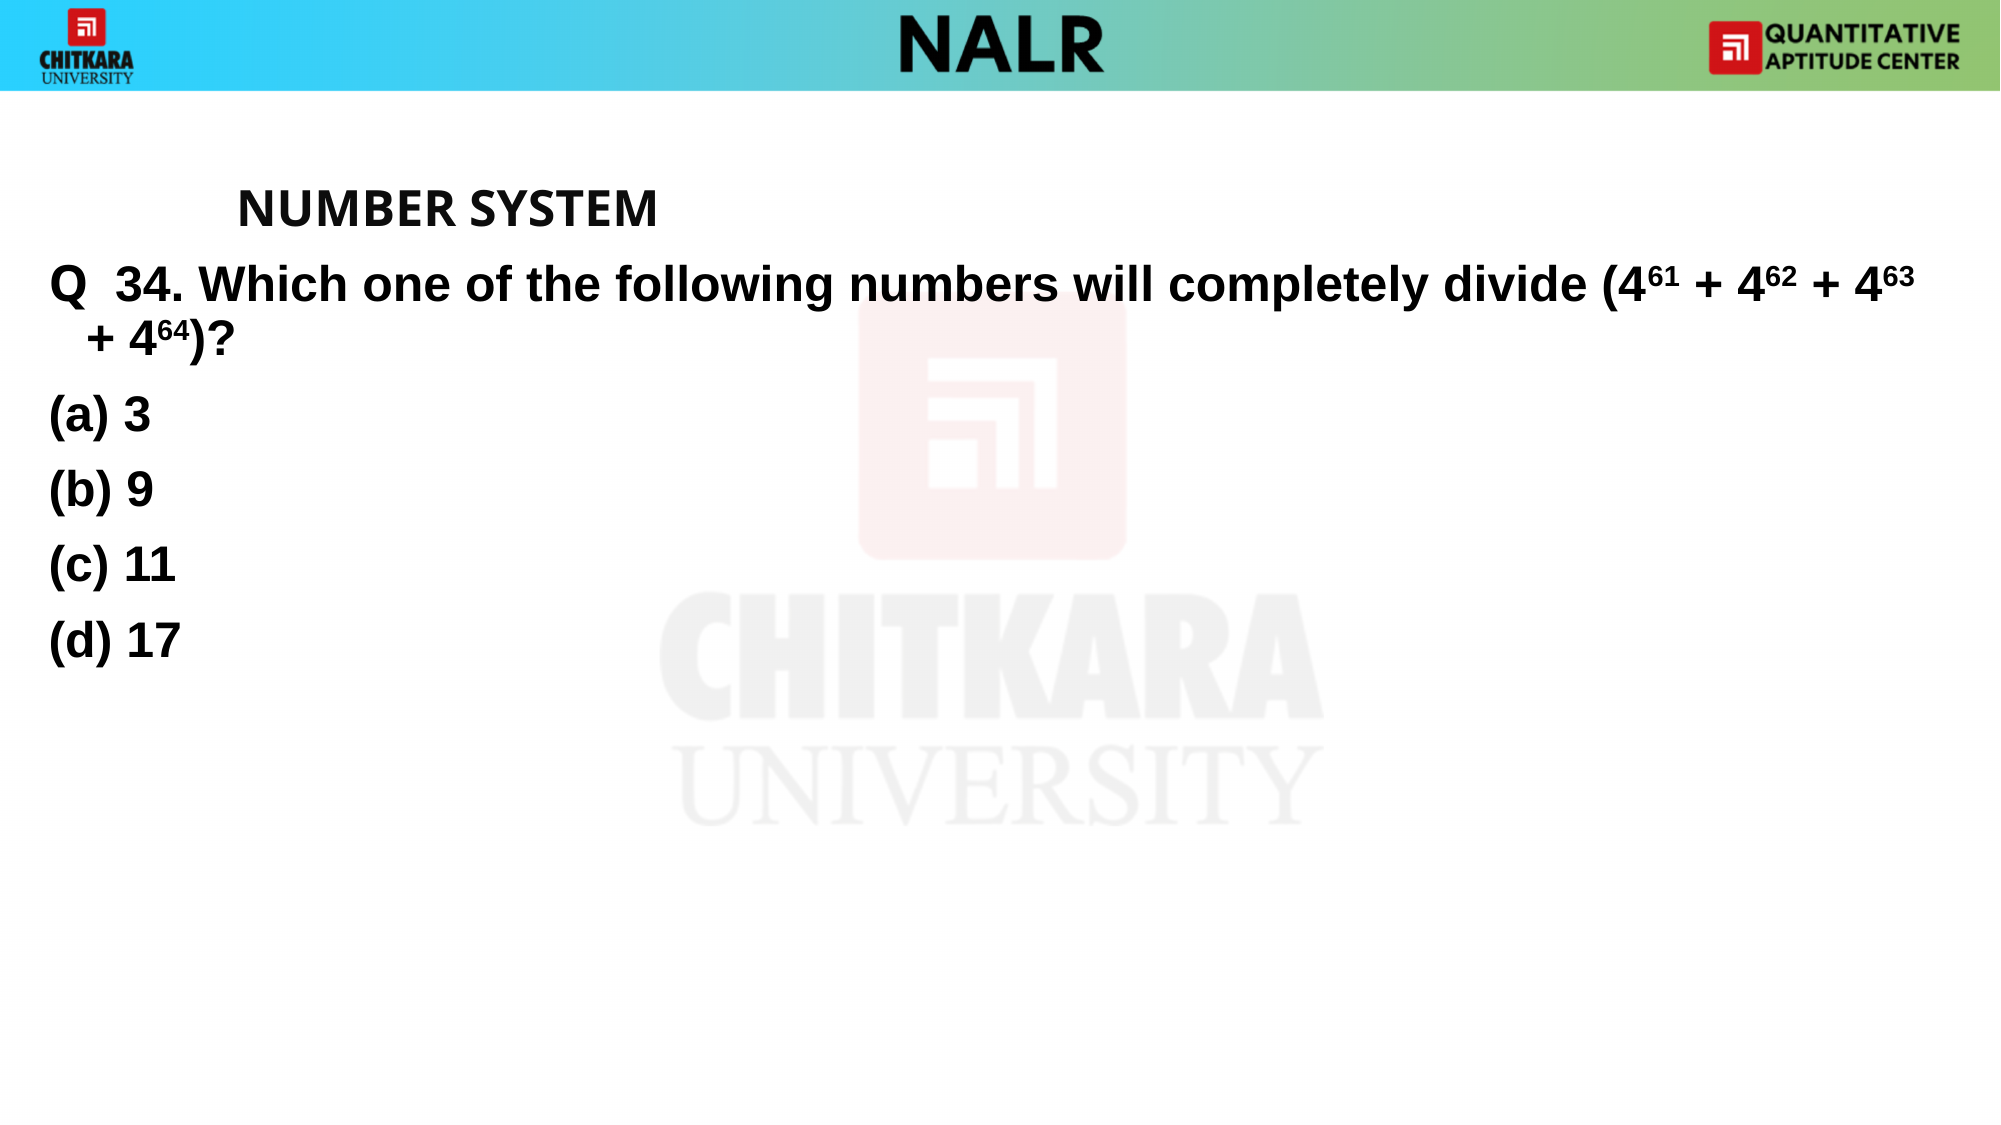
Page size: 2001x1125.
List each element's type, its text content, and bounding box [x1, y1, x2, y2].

picture [0, 0, 2000, 1125]
text_box NUMBER SYSTEM Q 34. Which one of the following numbers will completely divide (461 + 462 + 463 + 464)? 3 (b) 9 (c) 11 (d) 17 [33, 175, 1959, 1053]
title [41, 31, 1959, 142]
